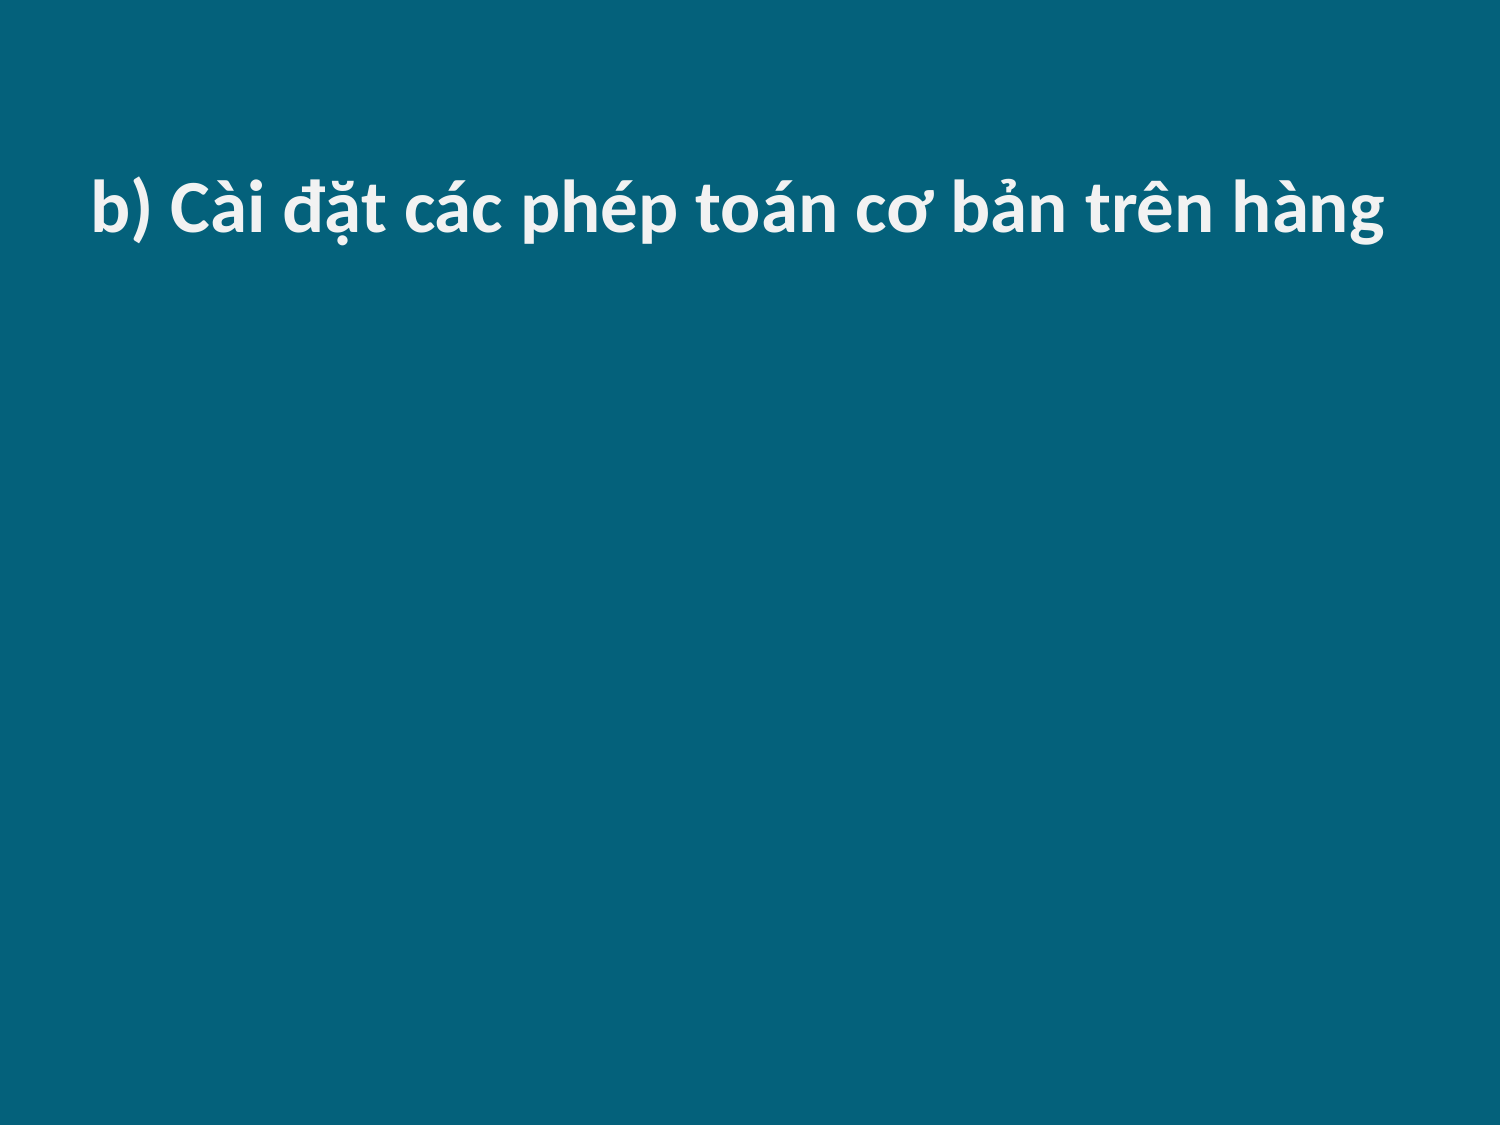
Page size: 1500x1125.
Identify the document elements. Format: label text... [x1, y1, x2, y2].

list b) Cài đặt các phép toán cơ bản trên hàng [75, 149, 1425, 1005]
